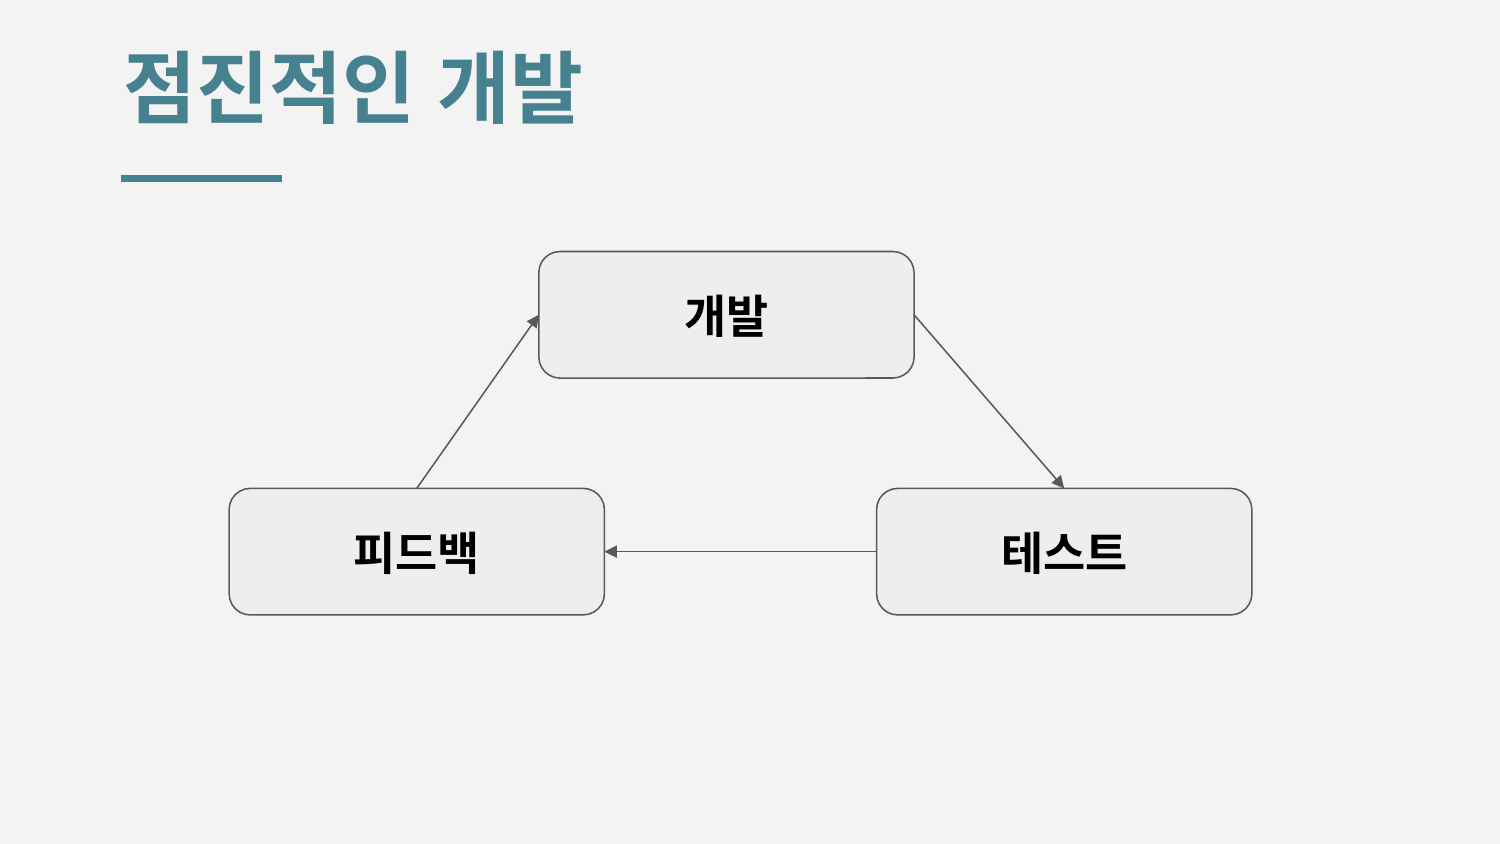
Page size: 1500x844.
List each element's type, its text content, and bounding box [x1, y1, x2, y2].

title 점진적인 개발 [108, 23, 1235, 149]
text_box 테스트 [876, 488, 1252, 615]
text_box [416, 314, 540, 489]
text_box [913, 314, 1065, 489]
text_box 개발 [538, 251, 915, 379]
text_box 피드백 [229, 488, 605, 615]
